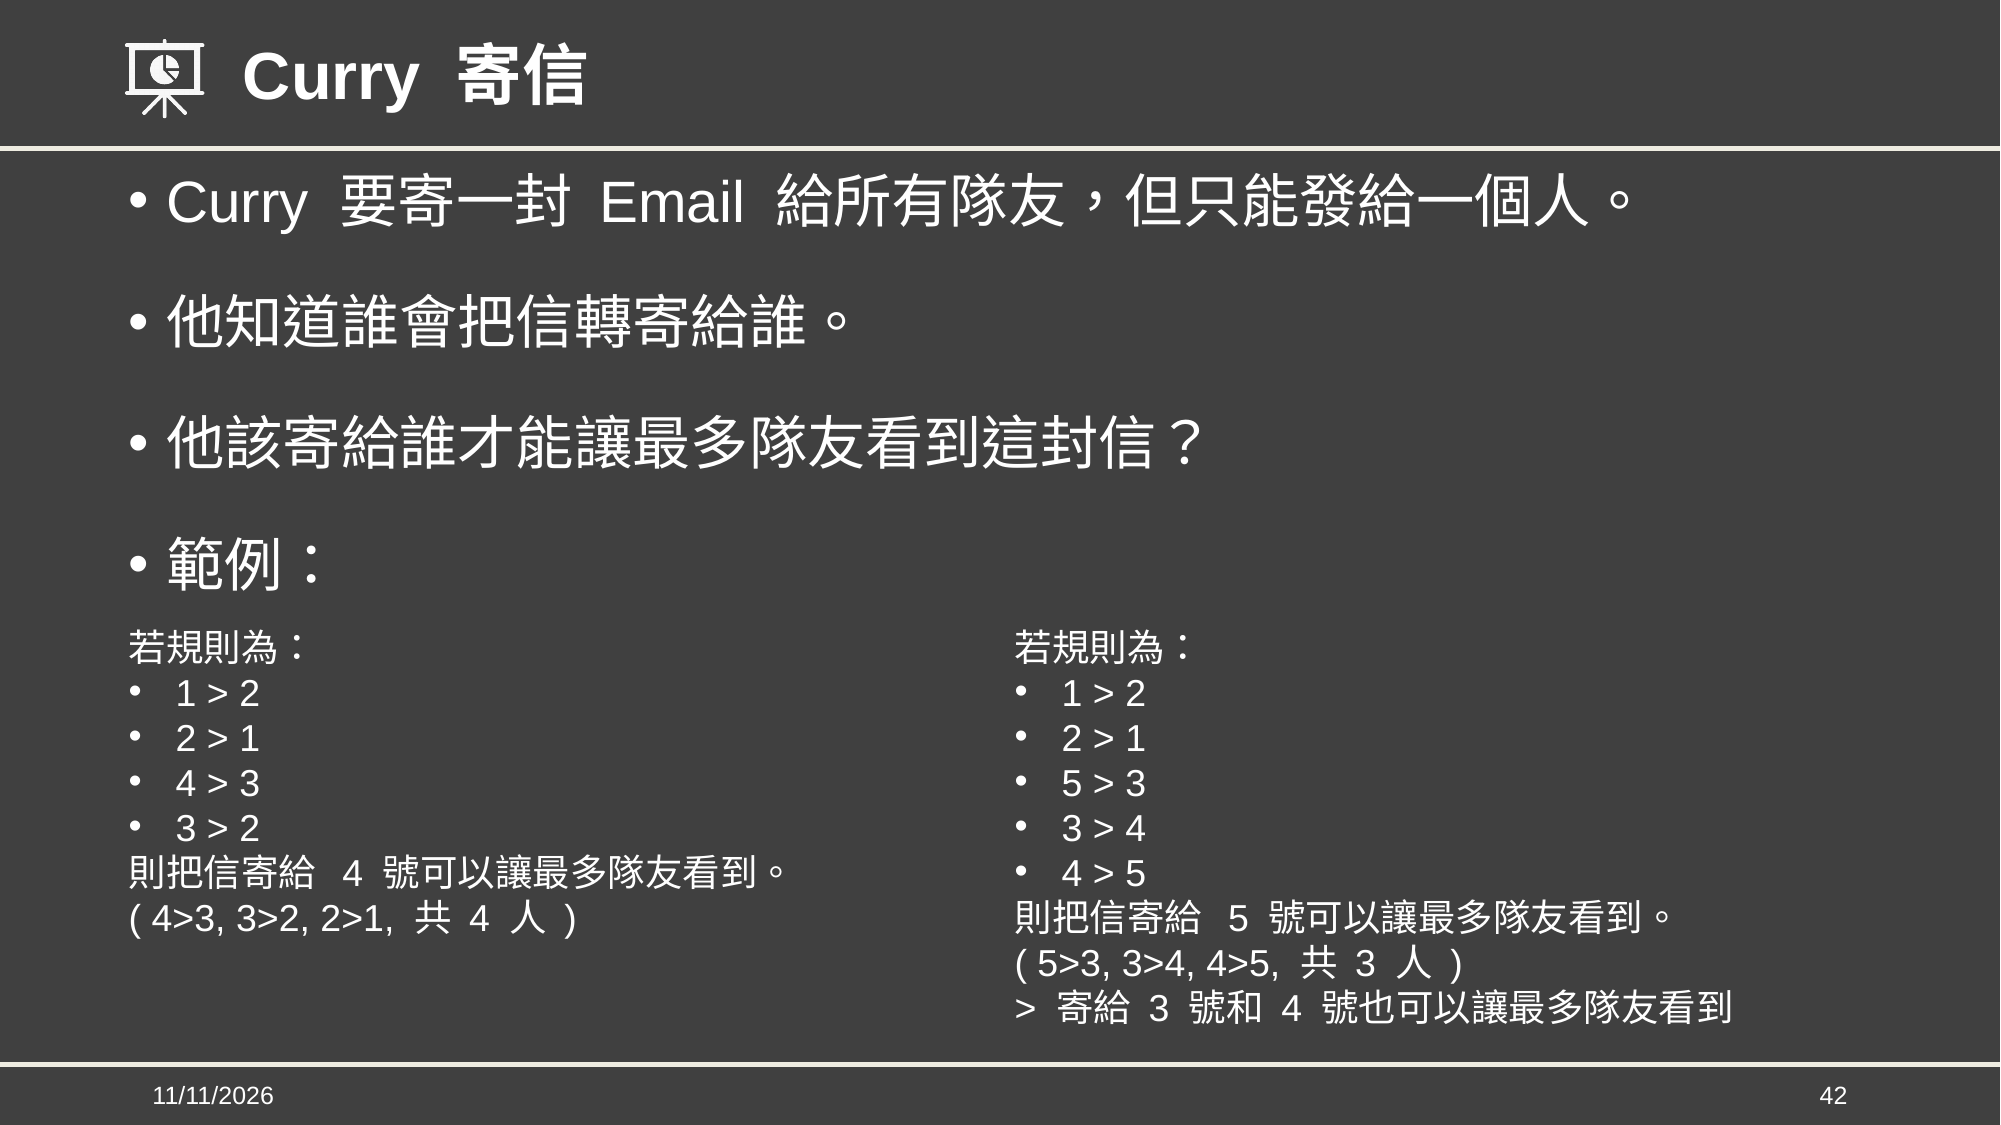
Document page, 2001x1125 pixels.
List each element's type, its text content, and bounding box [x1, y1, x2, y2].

title Curry 寄信 [227, 27, 1886, 129]
text_box 若規則為： 1 > 2 2 > 1 4 > 3 3 > 2 則把信寄給 4 號可以讓最多隊友看到。 ( 4>3, 3>2, 2>1, 共 4 人 ) [113, 616, 999, 946]
slide_number 42 [1703, 1065, 1863, 1125]
text_box 若規則為： 1 > 2 2 > 1 5 > 3 3 > 4 4 > 5 則把信寄給 5 號可以讓最多隊友看到。 ( 5>3, 3>4, 4>5, 共 3 人 ) > 寄給 3 號和 4 號也可以讓最多隊友看到 [999, 616, 1886, 1036]
list Curry 要寄一封 Email 給所有隊友，但只能發給一個人。 他知道誰會把信轉寄給誰。 他該寄給誰才能讓最多隊友看到這封信？ 範例： [114, 164, 1886, 616]
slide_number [137, 1065, 297, 1125]
footer [316, 1065, 1684, 1125]
picture [114, 27, 215, 129]
